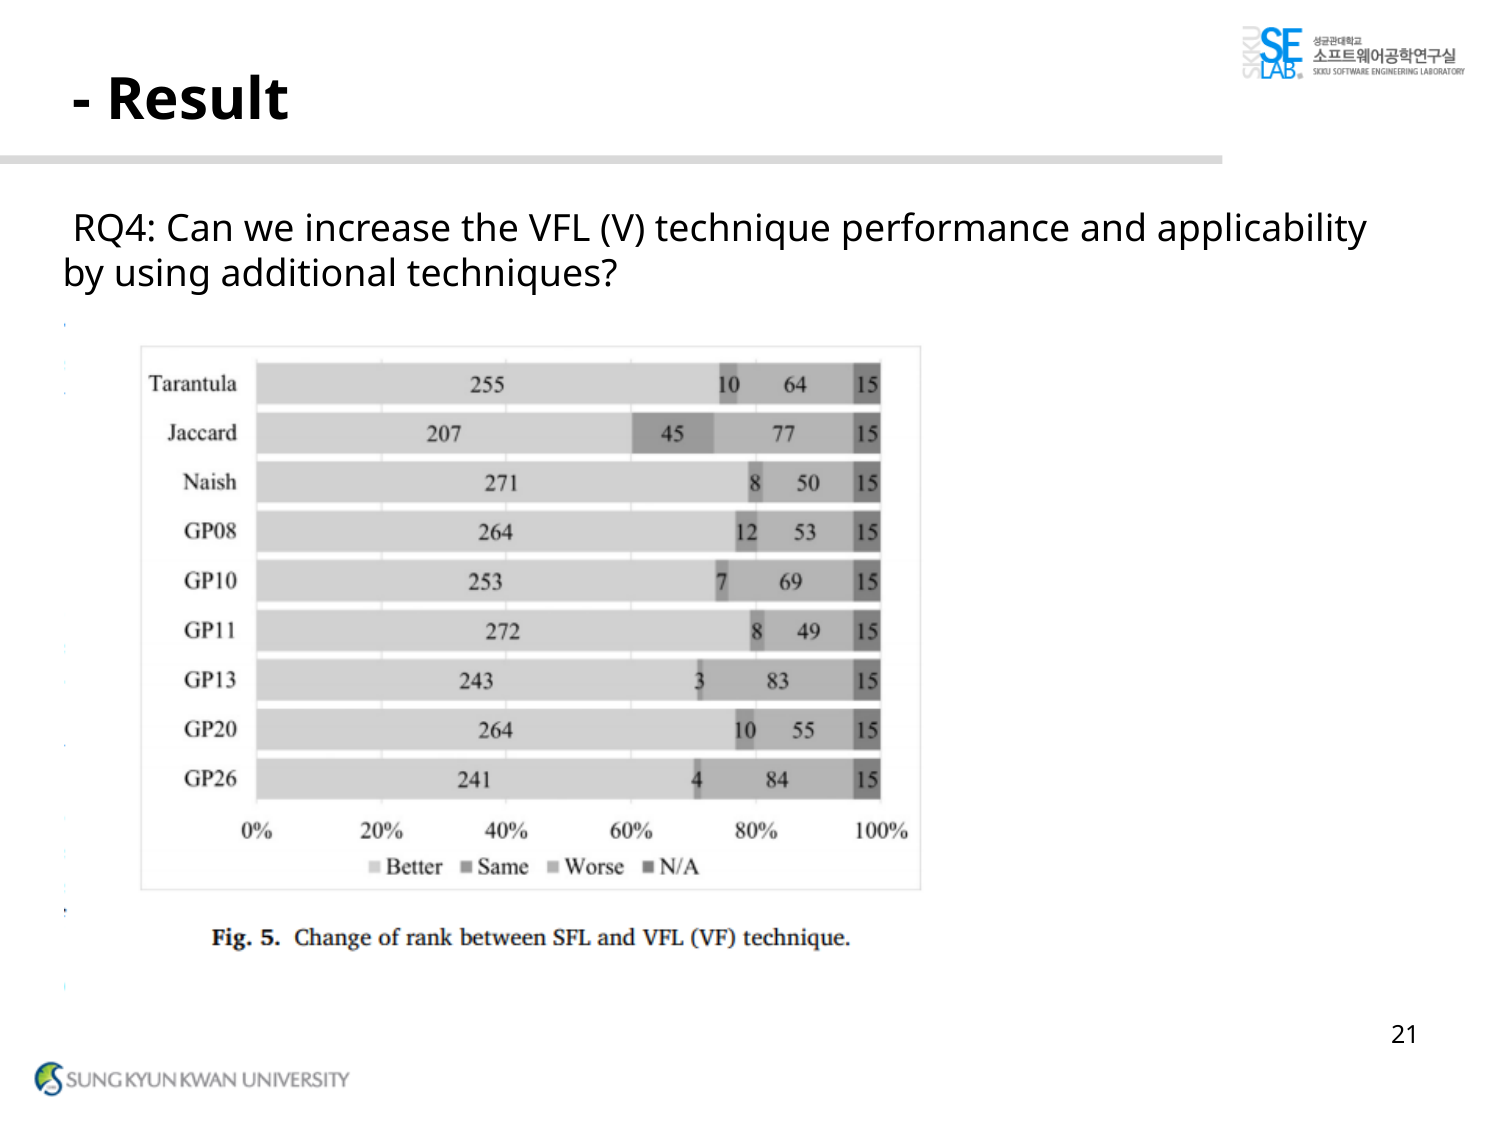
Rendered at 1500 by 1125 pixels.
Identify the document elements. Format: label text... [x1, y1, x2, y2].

picture [1391, 0, 1500, 134]
slide_number 21 [1076, 1011, 1428, 1059]
title - Result [64, 0, 1391, 194]
text_box RQ4: Can we increase the VFL (V) technique performance and applicability by using additional techniques? [48, 196, 1407, 302]
picture [64, 302, 981, 1008]
picture [17, 1046, 366, 1110]
